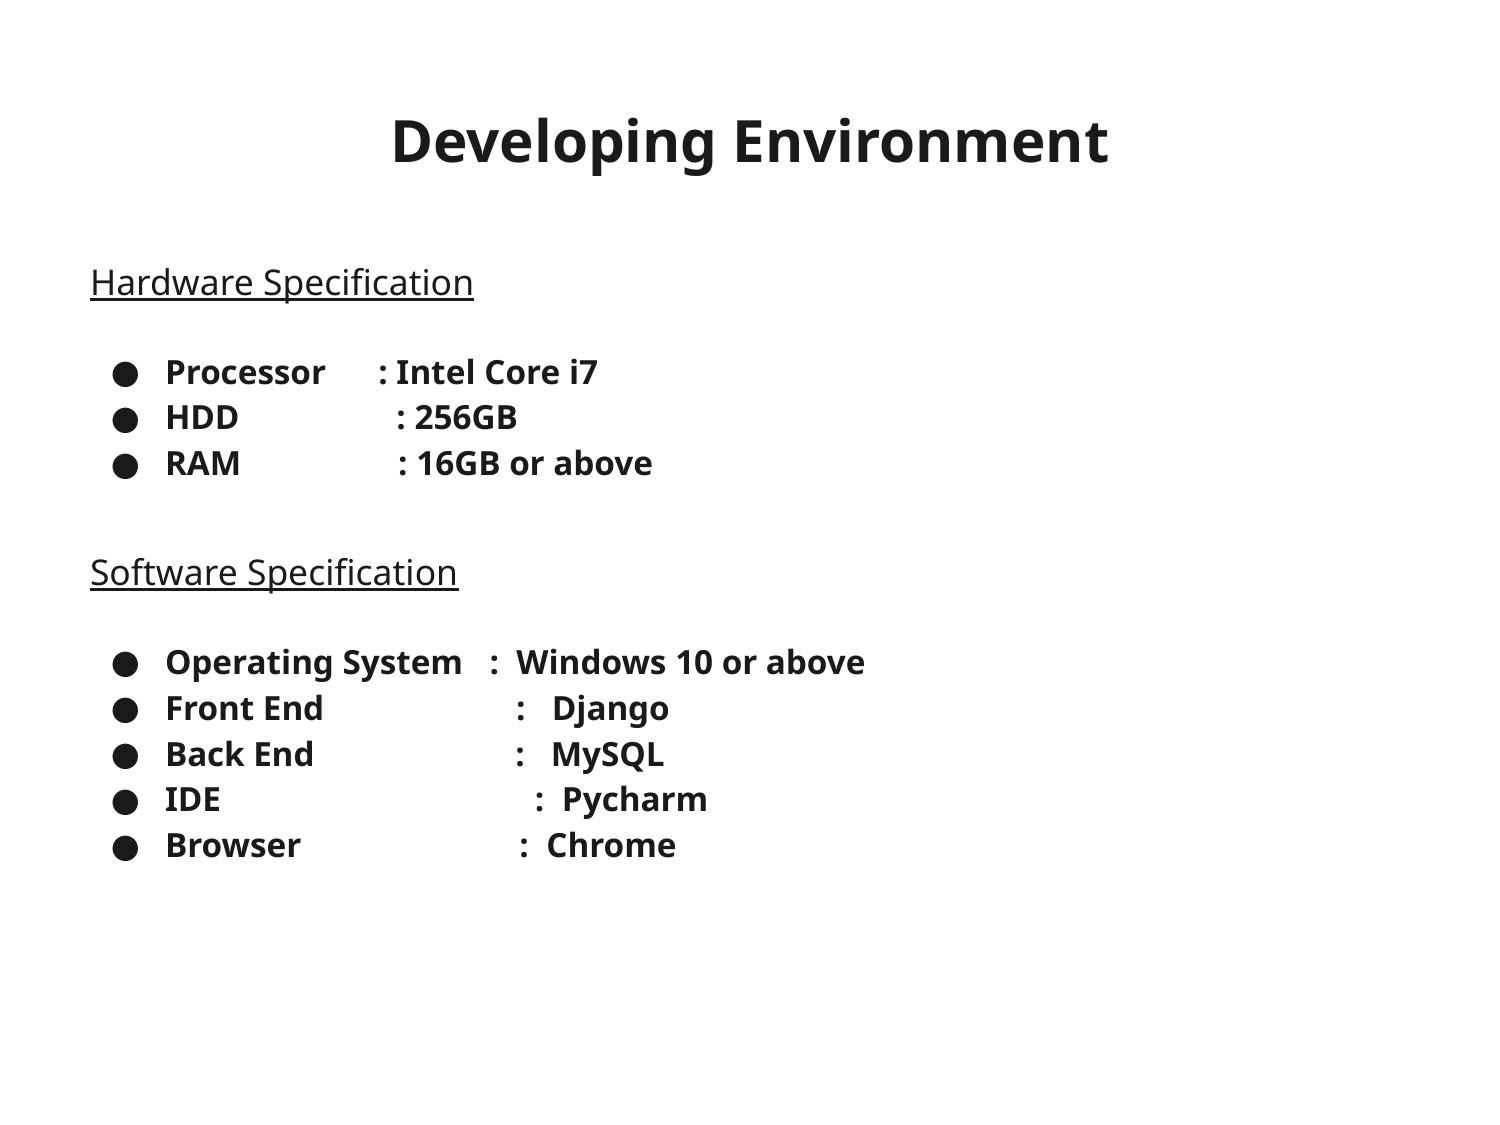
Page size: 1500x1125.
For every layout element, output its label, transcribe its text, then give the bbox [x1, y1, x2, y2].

title Developing Environment [75, 45, 1425, 233]
list Hardware Specification Processor : Intel Core i7 HDD : 256GB RAM : 16GB or above Software Specification Operating System : Windows 10 or above Front End : Django Back End : MySQL IDE : Pycharm Browser : Chrome [75, 252, 1425, 995]
